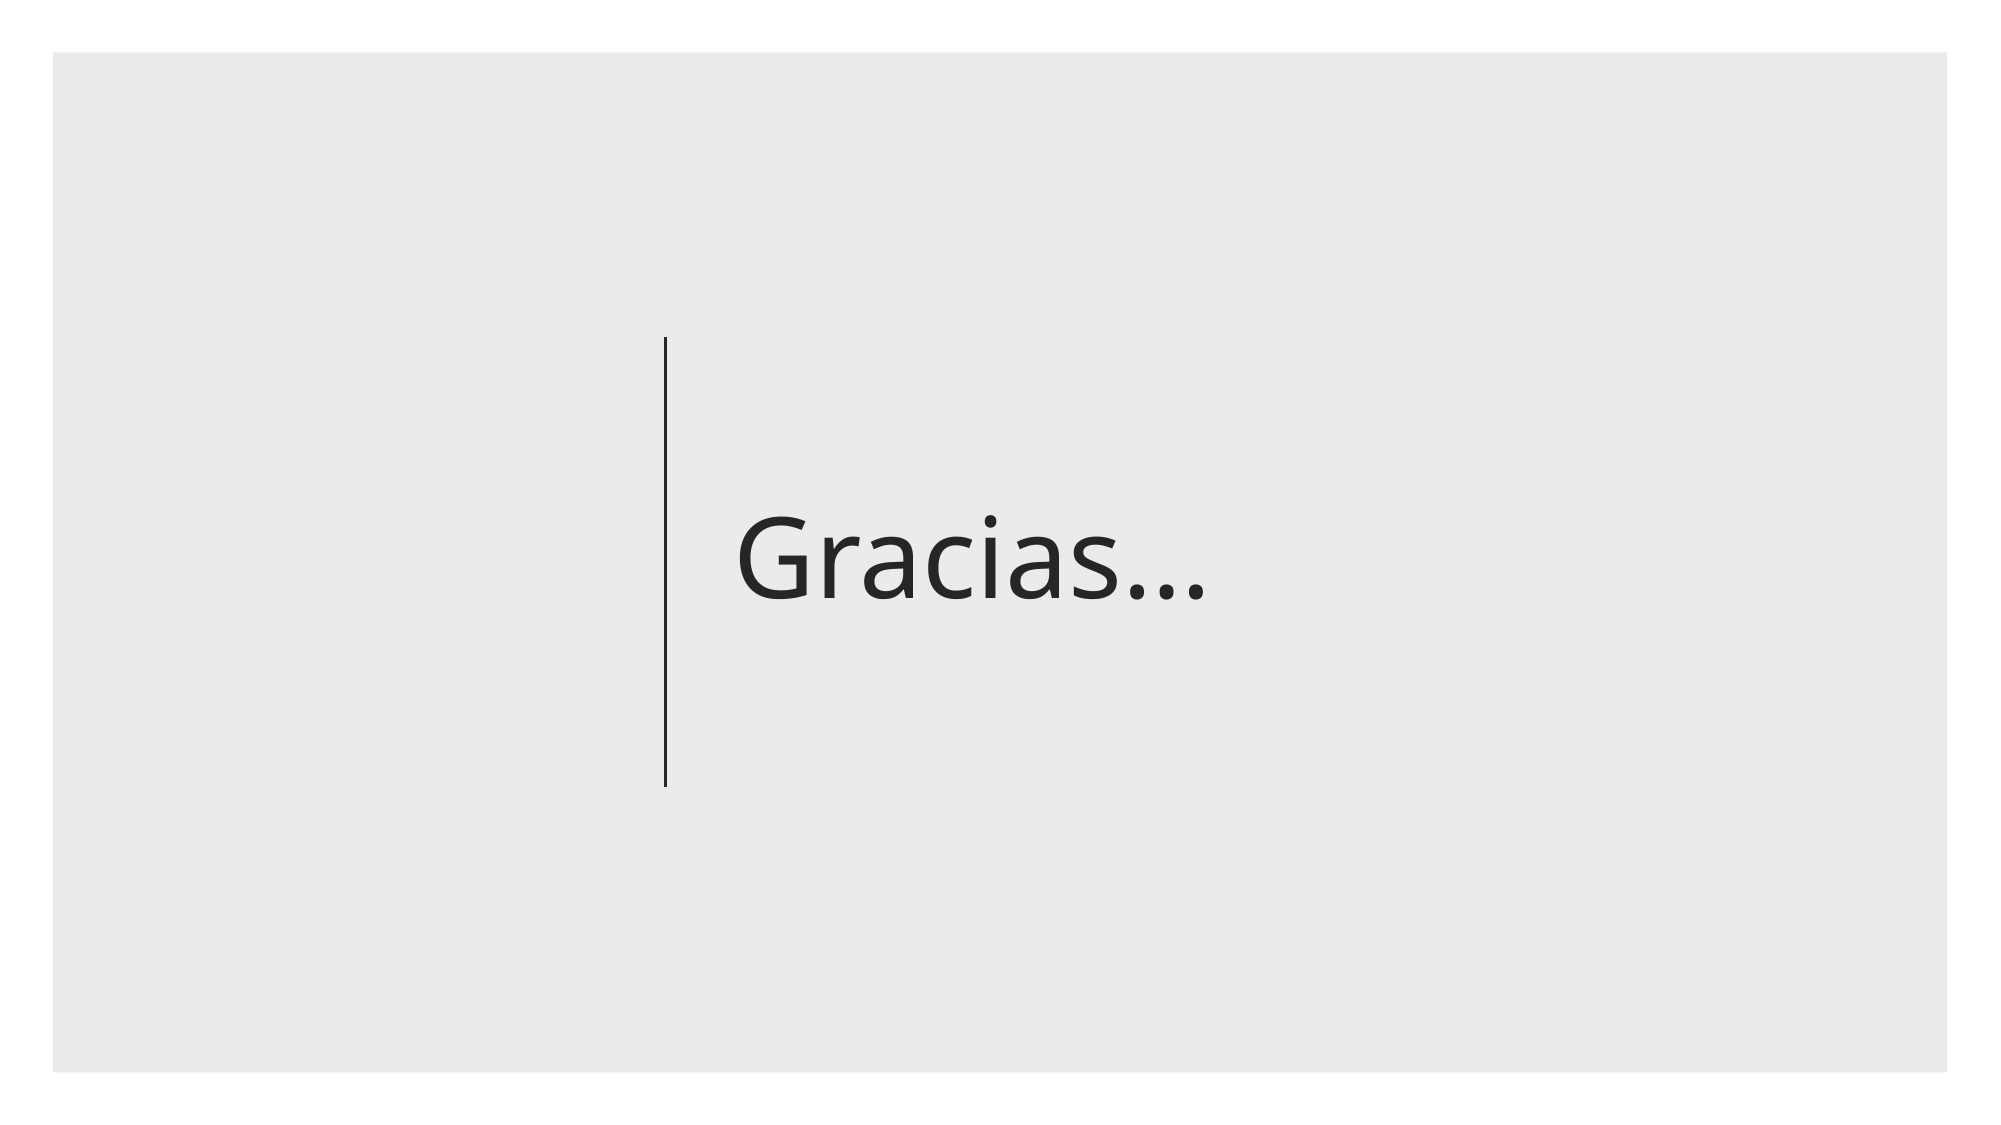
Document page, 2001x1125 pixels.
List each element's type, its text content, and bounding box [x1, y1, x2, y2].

text_box [52, 51, 1948, 1073]
text_box Gracias… [718, 158, 1829, 967]
